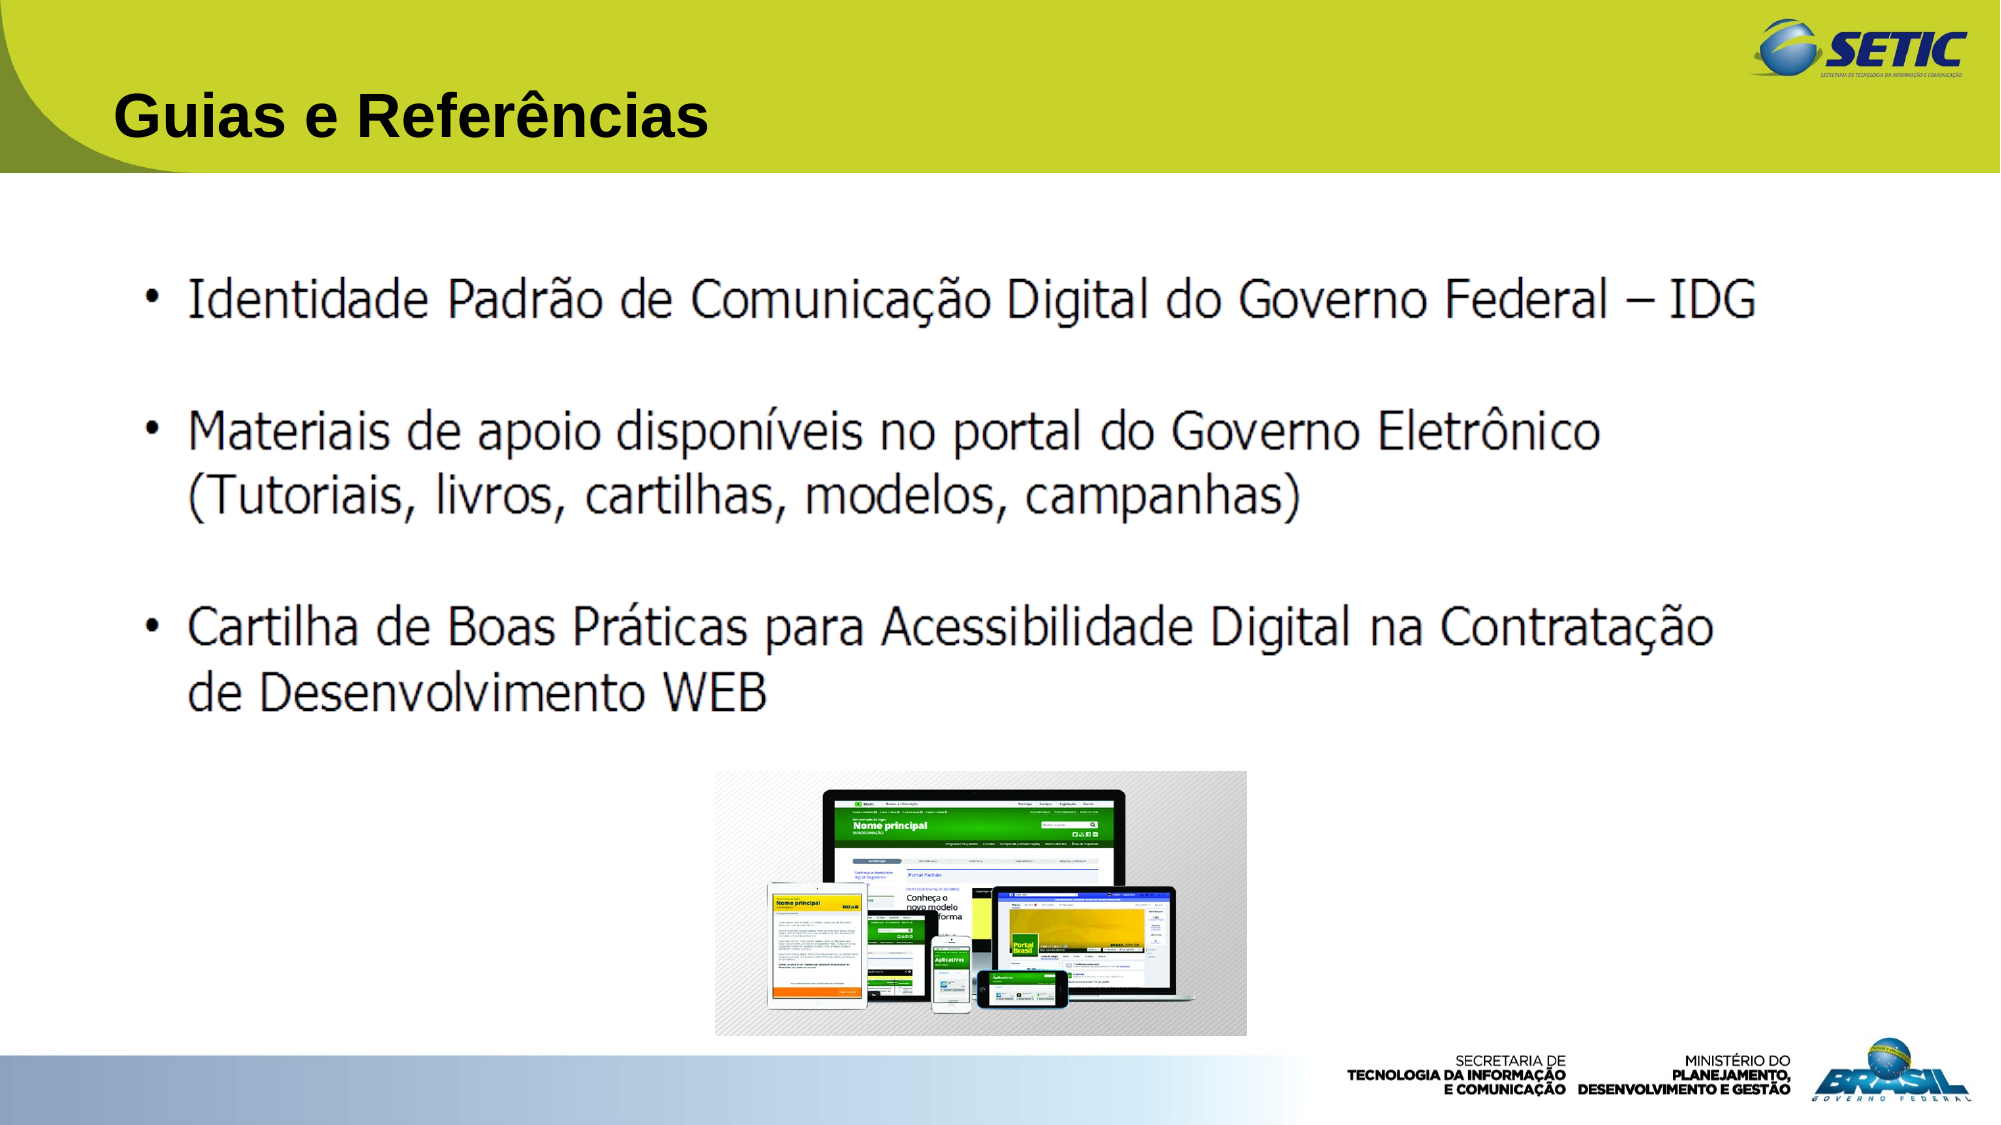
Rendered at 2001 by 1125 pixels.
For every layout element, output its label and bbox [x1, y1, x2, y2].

picture [0, 0, 2000, 173]
picture [0, 771, 2000, 1125]
picture [126, 223, 1790, 764]
